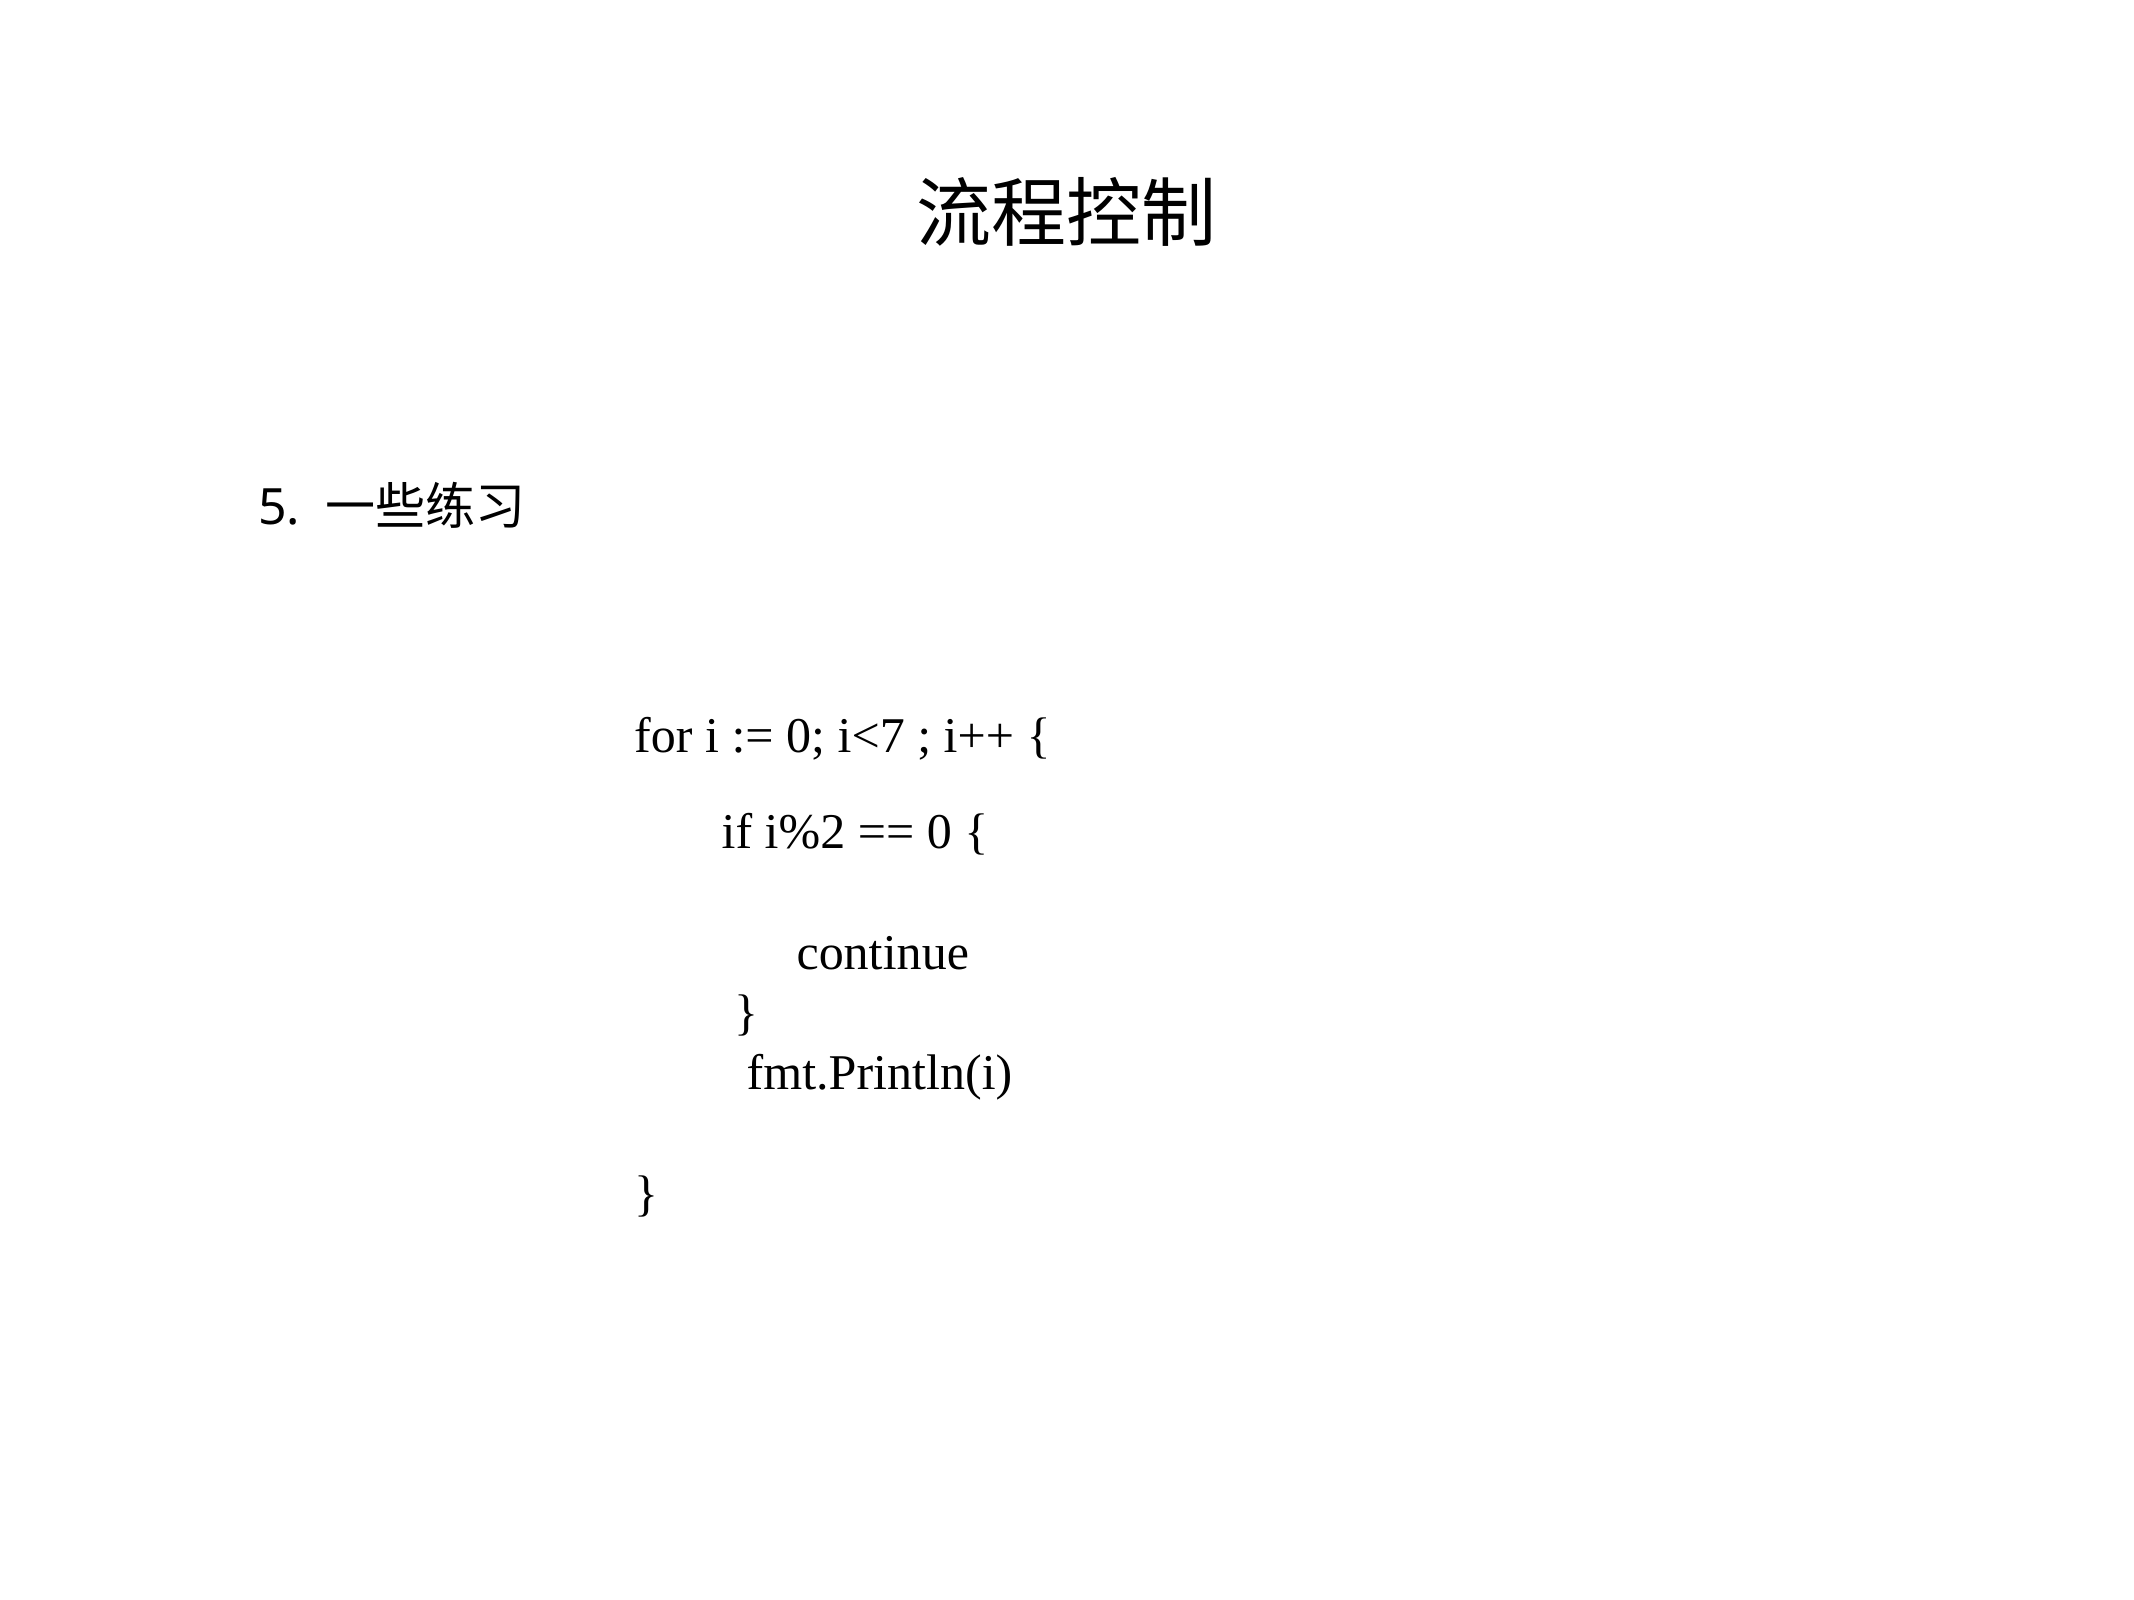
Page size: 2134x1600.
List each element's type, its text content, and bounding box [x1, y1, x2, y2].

text_box 流程控制 [908, 157, 1225, 264]
text_box 5. 一些练习 [249, 465, 534, 543]
text_box for i := 0; i<7 ; i++ { if i%2 == 0 { continue } fmt.Println(i) } [625, 658, 1566, 1230]
